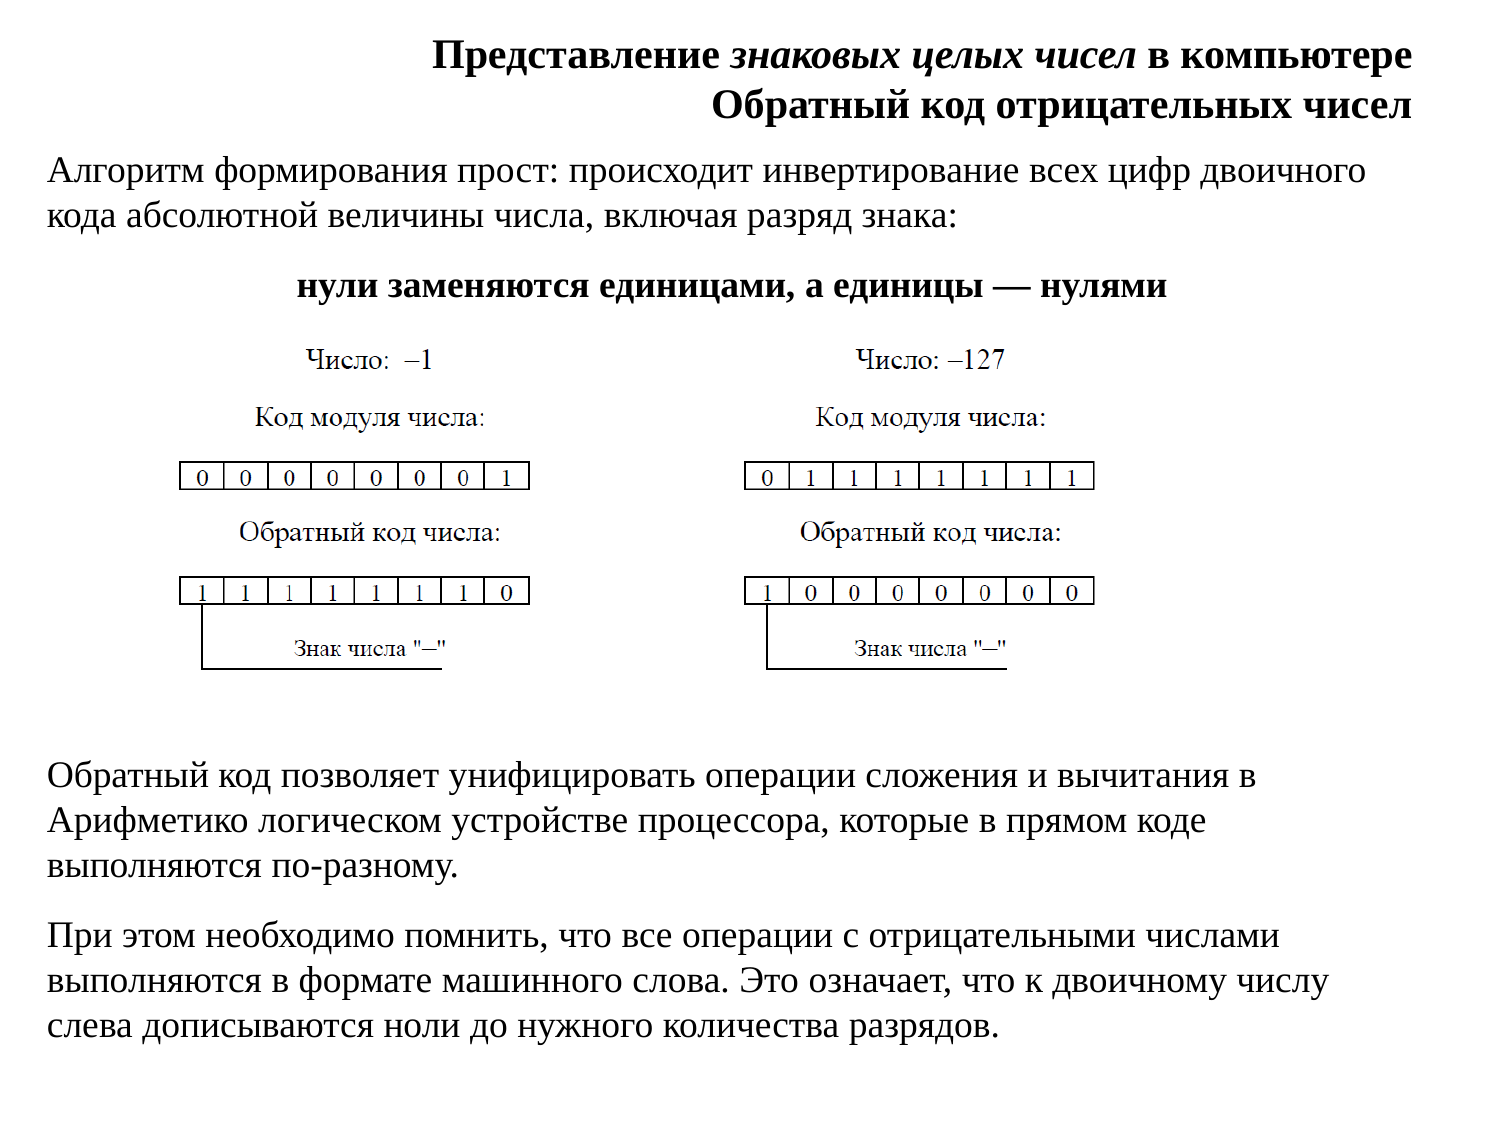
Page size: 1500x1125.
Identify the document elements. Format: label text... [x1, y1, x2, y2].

title Представление знаковых целых чисел в компьютере Обратный код отрицательных чисел [77, 19, 1428, 135]
picture [111, 325, 1159, 685]
text_box Алгоритм формирования прост: происходит инвертирование всех цифр двоичного кода абсолютной величины числа, включая разряд знака: нули заменяются единицами, а единицы — нулями Обратный код позволяет унифицировать операции сложения и вычитания в Арифметико логическом устройстве процессора, которые в прямом коде выполняются по-разному. При этом необходимо помнить, что все операции с отрицательными числами выполняются в формате машинного слова. Это означает, что к двоичному числу слева дописываются ноли до нужного количества разрядов. [32, 137, 1424, 1053]
